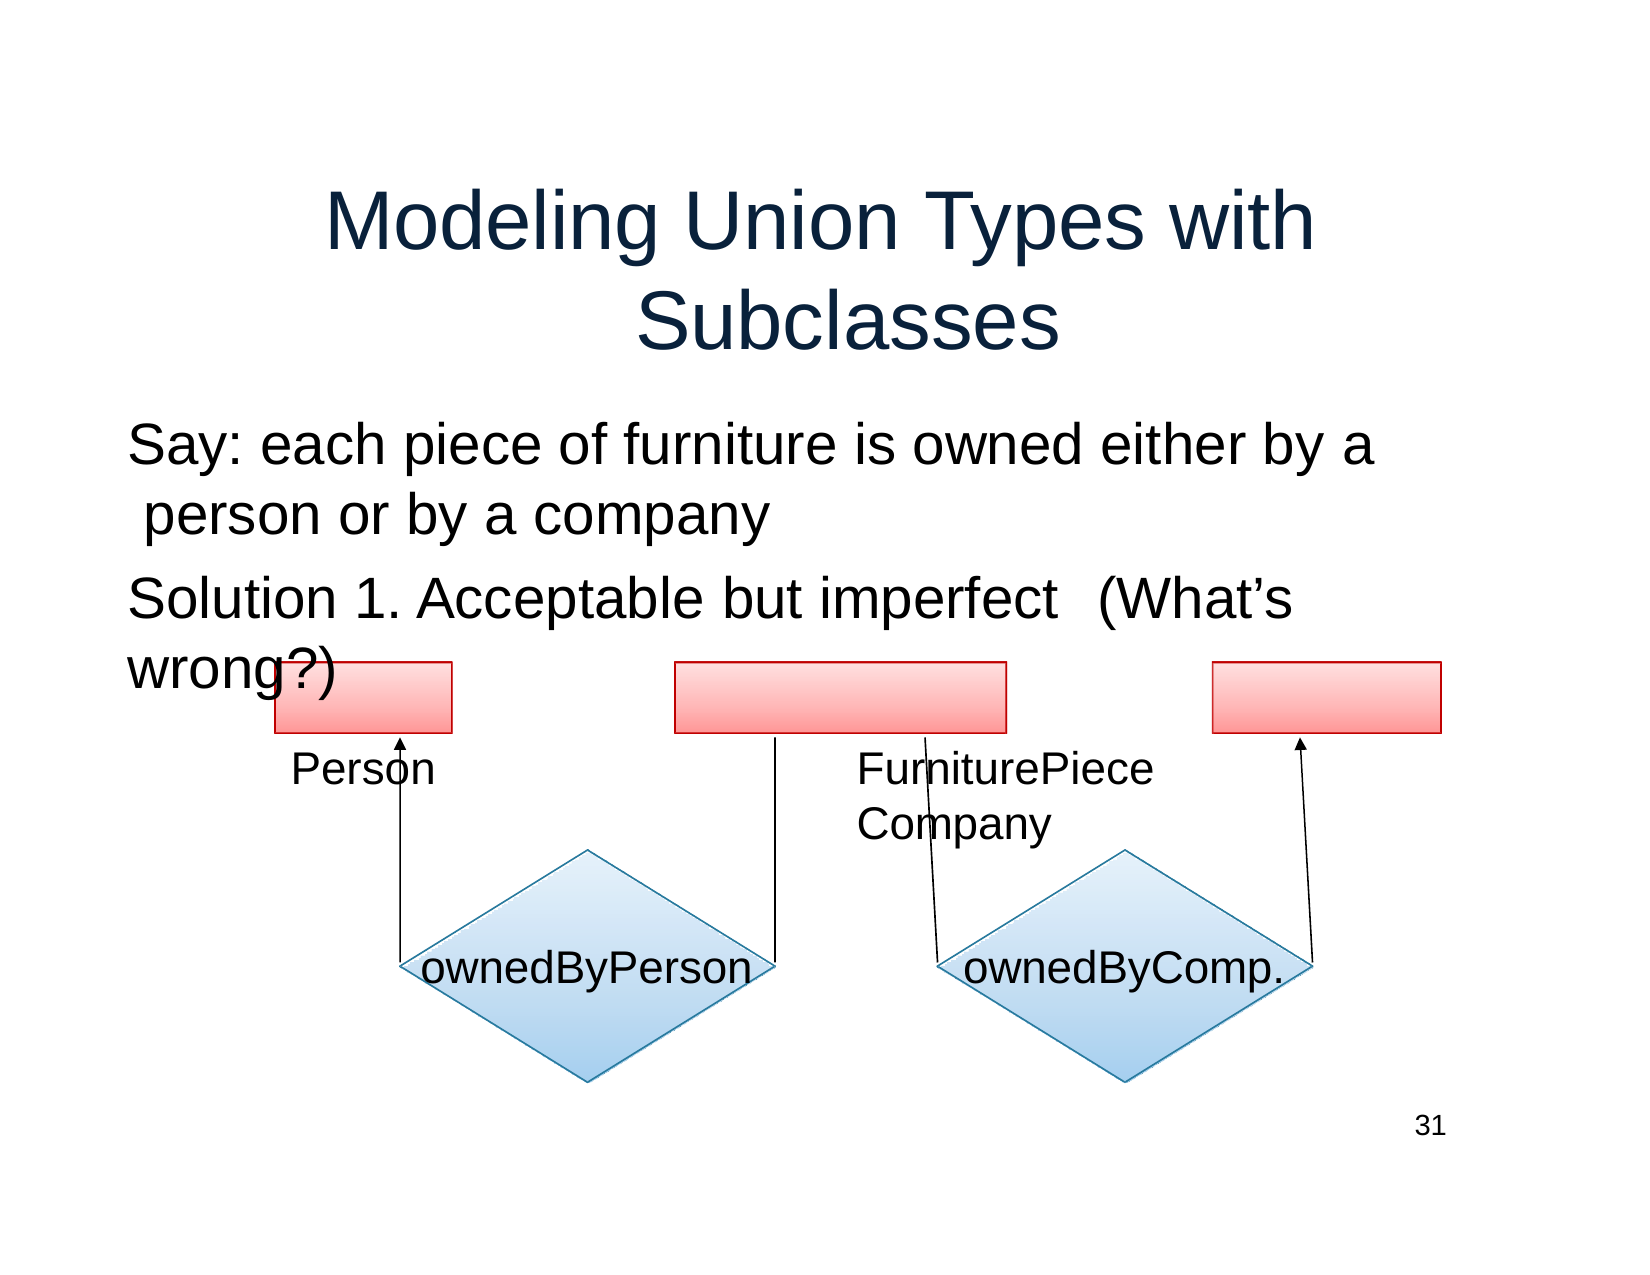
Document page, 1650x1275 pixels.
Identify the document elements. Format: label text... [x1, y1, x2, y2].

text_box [398, 848, 777, 1084]
text_box Say: each piece of furniture is owned either by a person or by a company Solution 1. Acceptable but imperfect (What’s wrong?) Person FurniturePiece Company [125, 403, 1522, 849]
text_box [1294, 741, 1307, 847]
title Modeling Union Types with Subclasses [322, 164, 1328, 380]
text_box 31 [1408, 1107, 1454, 1142]
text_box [273, 661, 1442, 735]
text_box [393, 741, 407, 847]
text_box [924, 741, 933, 860]
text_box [936, 848, 1314, 1084]
